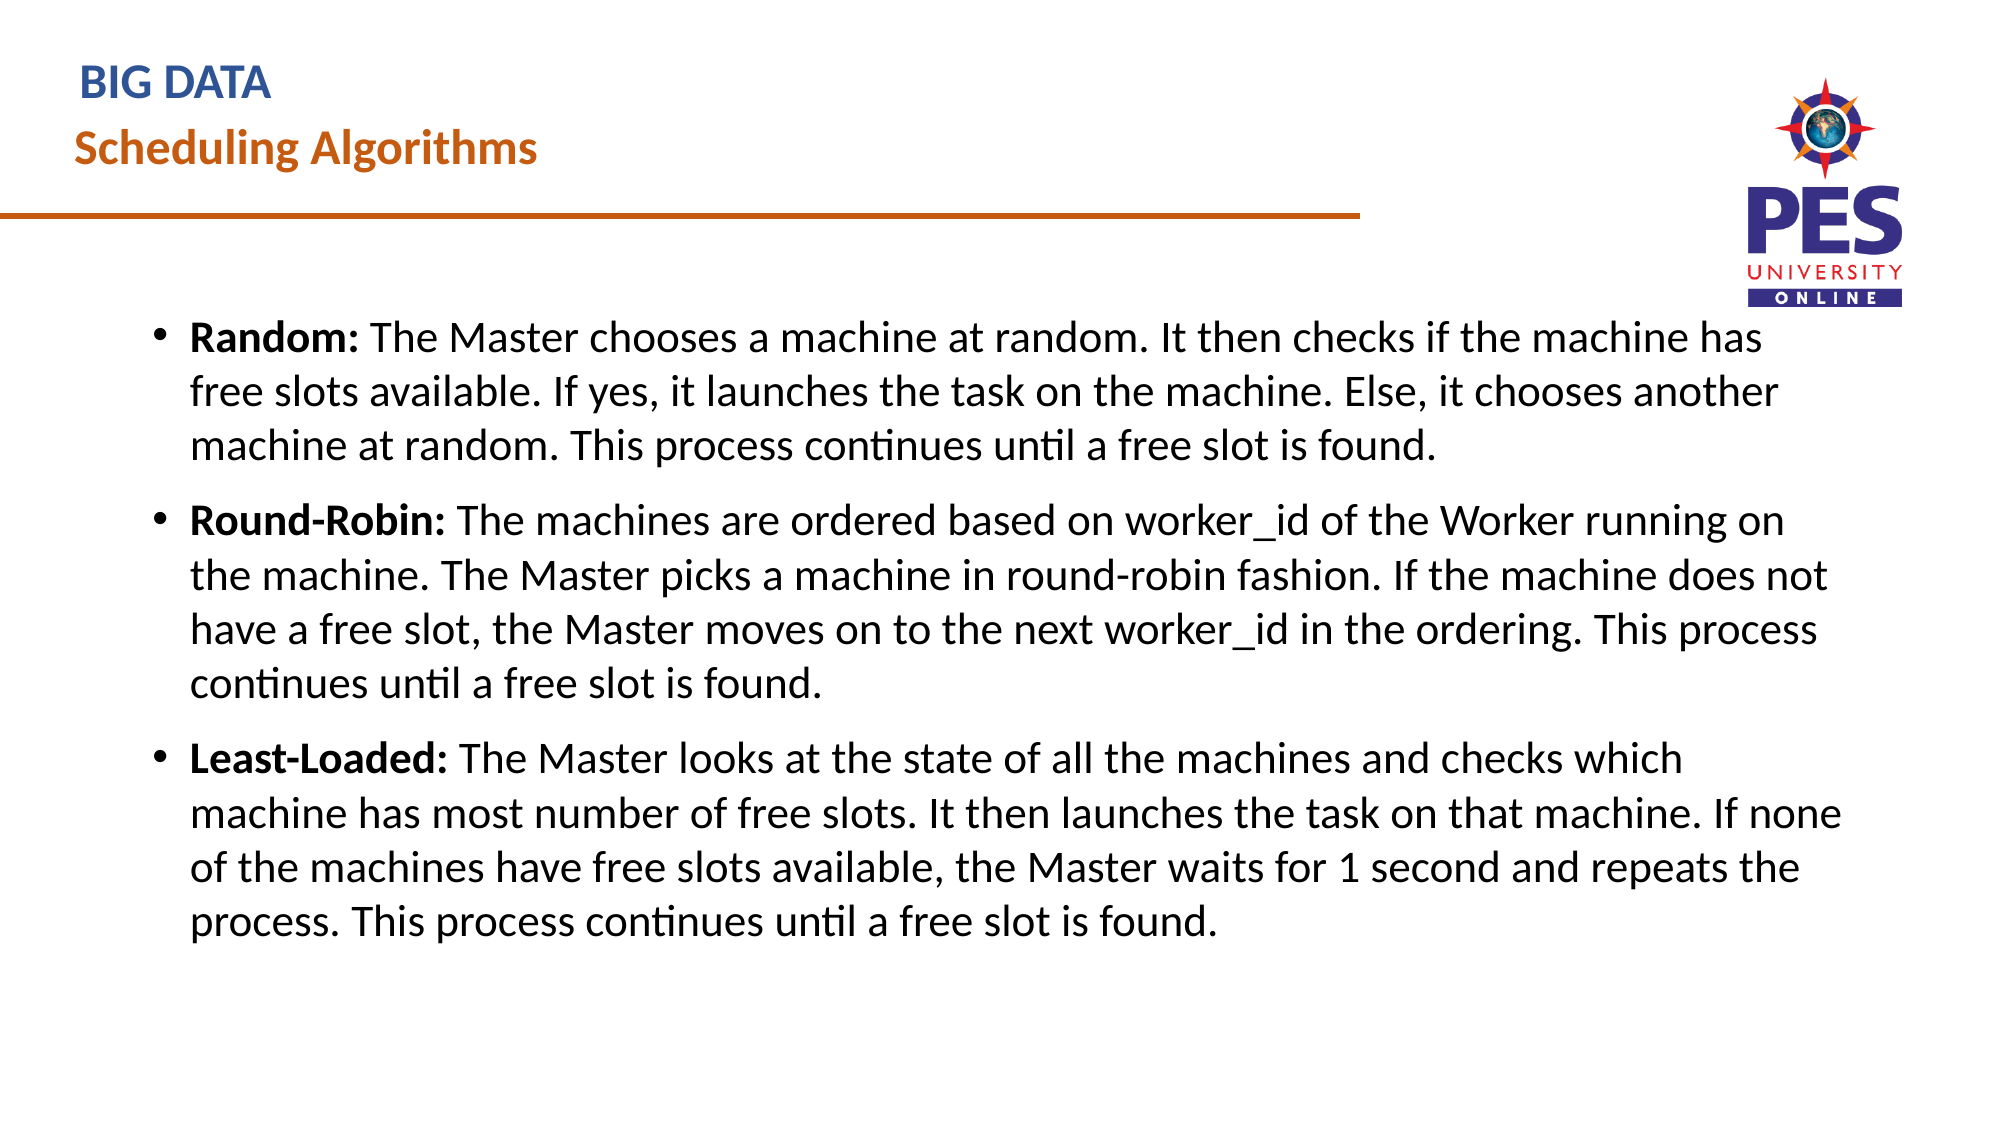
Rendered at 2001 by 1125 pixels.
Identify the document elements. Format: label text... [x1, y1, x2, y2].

text_box Scheduling Algorithms [59, 107, 1372, 183]
list Random: The Master chooses a machine at random. It then checks if the machine has free slots available. If yes, it launches the task on the machine. Else, it chooses another machine at random. This process continues until a free slot is found. Round-Robin: The machines are ordered based on worker_id of the Worker running on the machine. The Master picks a machine in round-robin fashion. If the machine does not have a free slot, the Master moves on to the next worker_id in the ordering. This process continues until a free slot is found. Least-Loaded: The Master looks at the state of all the machines and checks which machine has most number of free slots. It then launches the task on that machine. If none of the machines have free slots available, the Master waits for 1 second and repeats the process. This process continues until a free slot is found. [137, 299, 1863, 1014]
picture [1748, 76, 1902, 307]
text_box BIG DATA [64, 41, 1295, 117]
